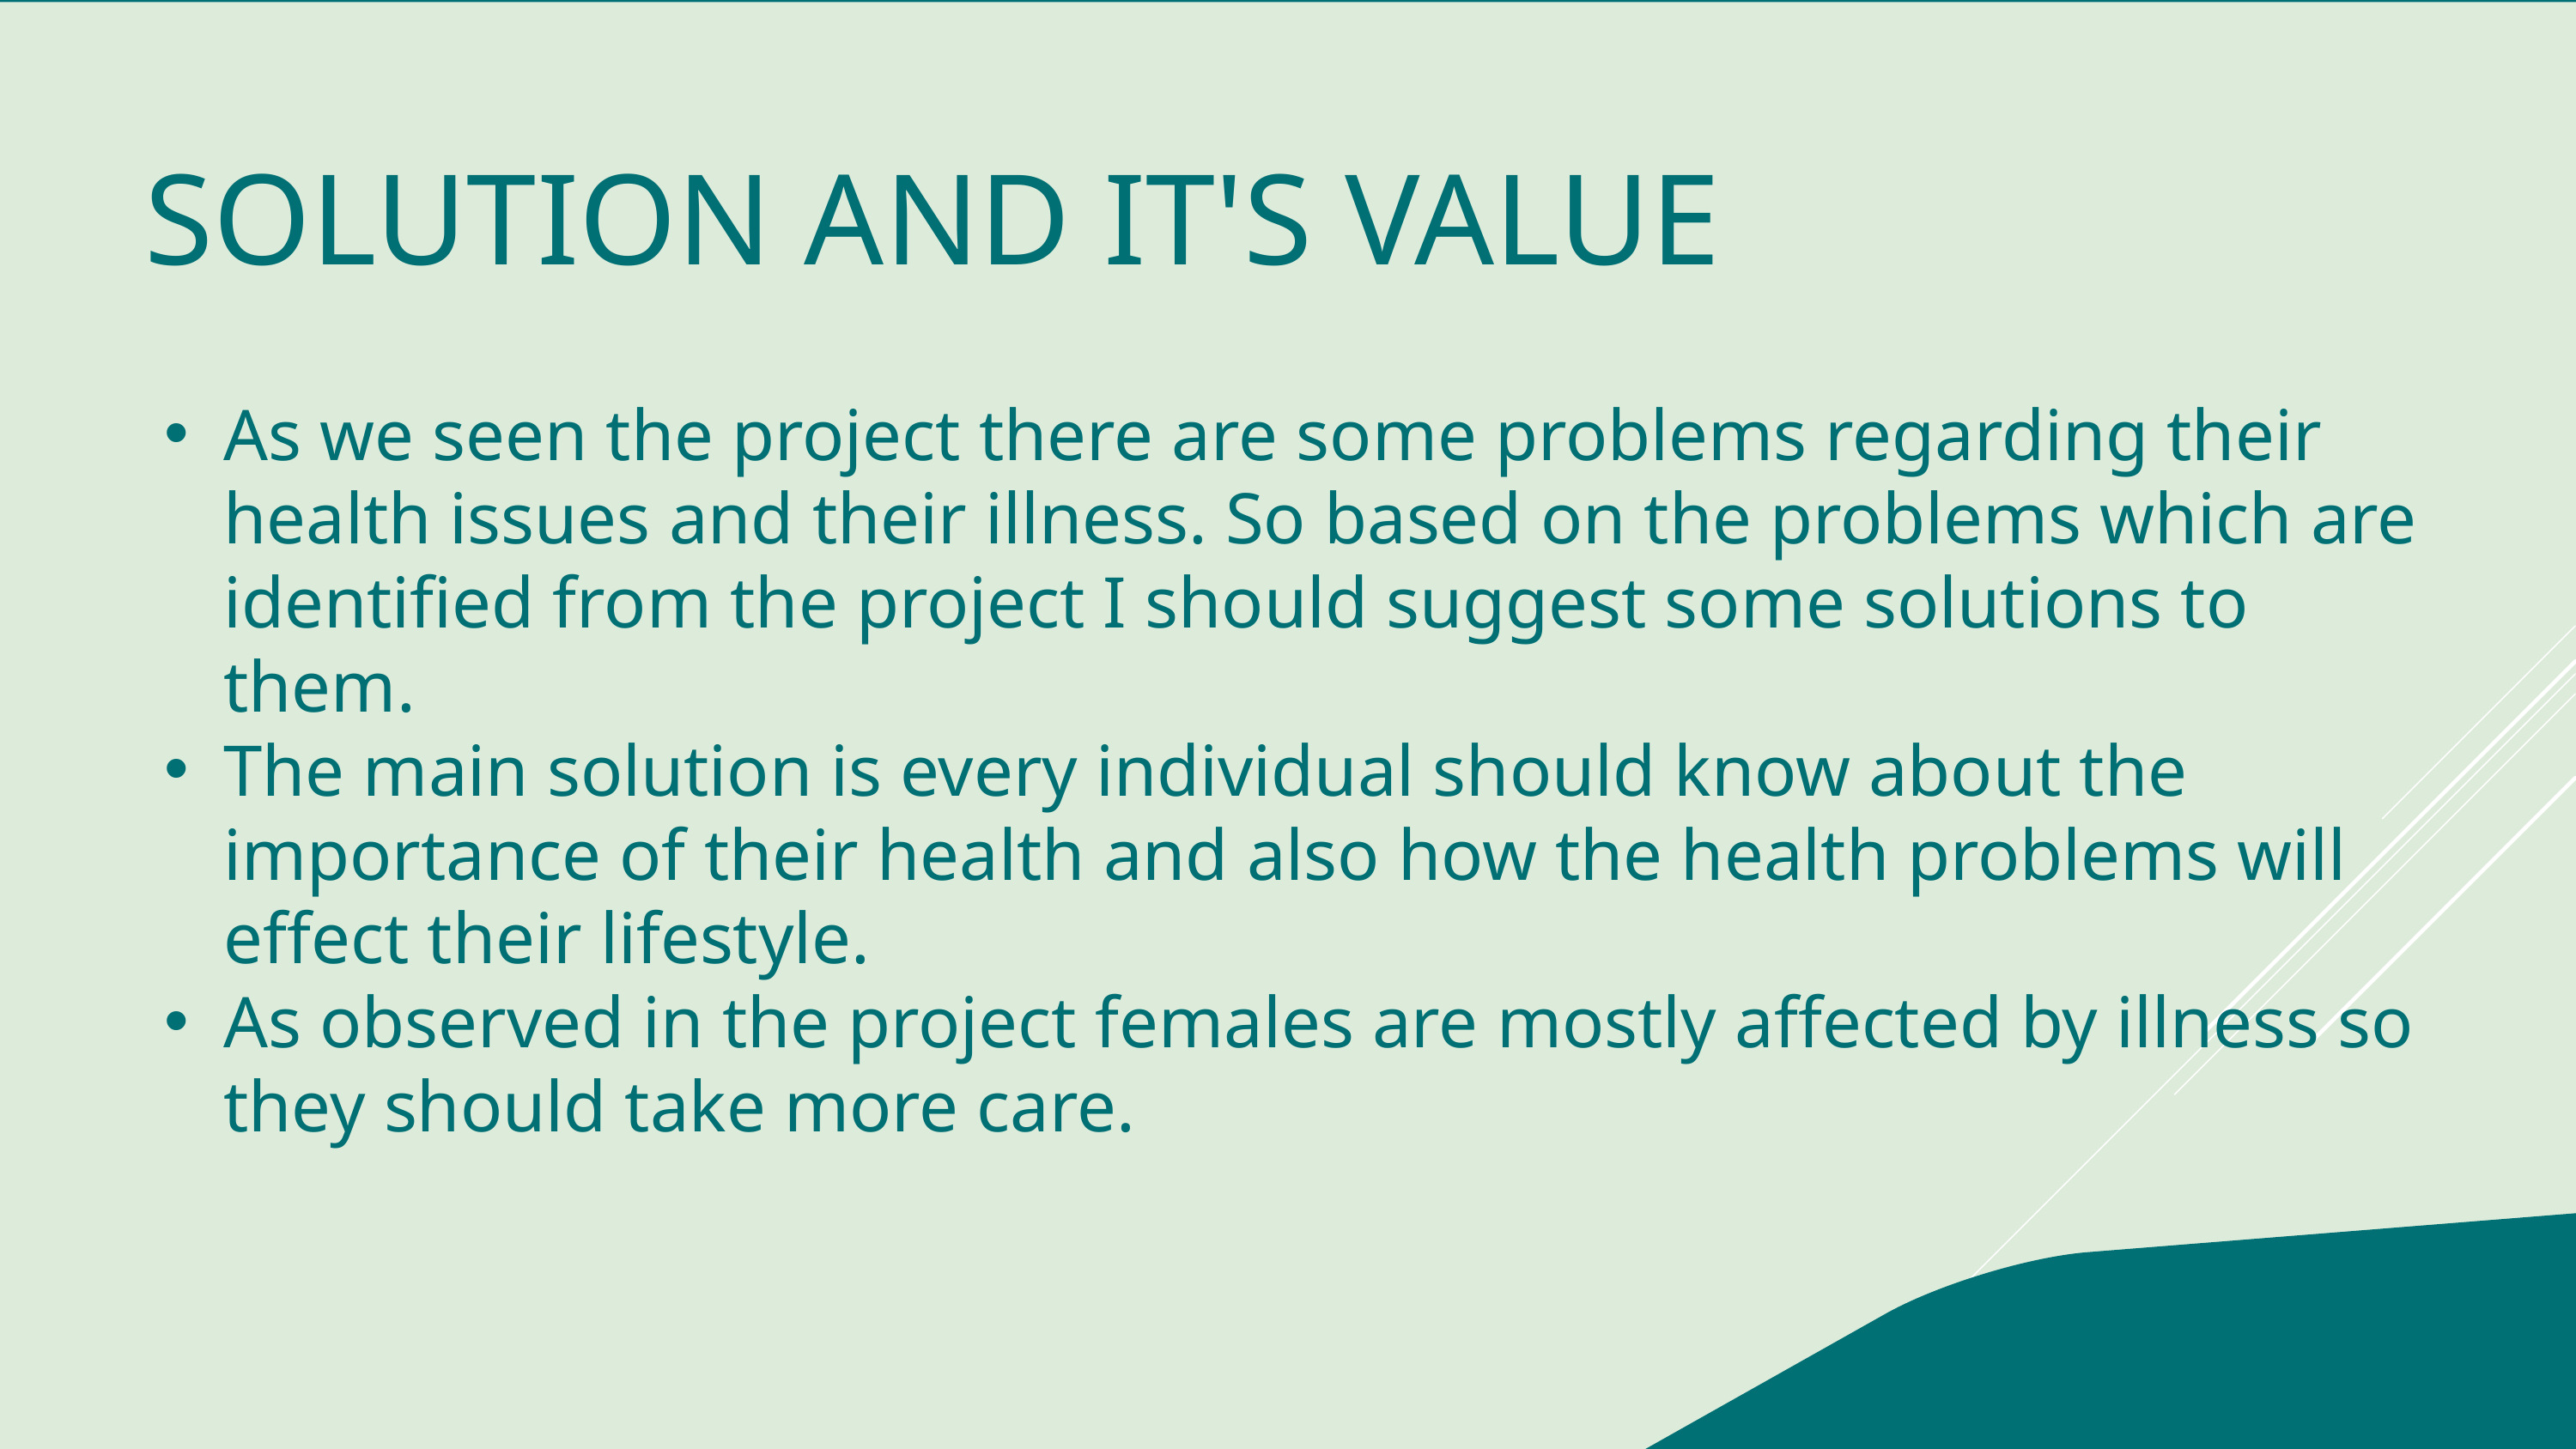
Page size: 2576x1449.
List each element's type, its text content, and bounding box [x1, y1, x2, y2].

text_box As we seen the project there are some problems regarding their health issues and their illness. So based on the problems which are identified from the project I should suggest some solutions to them. The main solution is every individual should know about the importance of their health and also how the health problems will effect their lifestyle. As observed in the project females are mostly affected by illness so they should take more care. [104, 390, 2432, 1230]
text_box SOLUTION AND IT'S VALUE [144, 156, 2576, 290]
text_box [1132, 1253, 2576, 1449]
